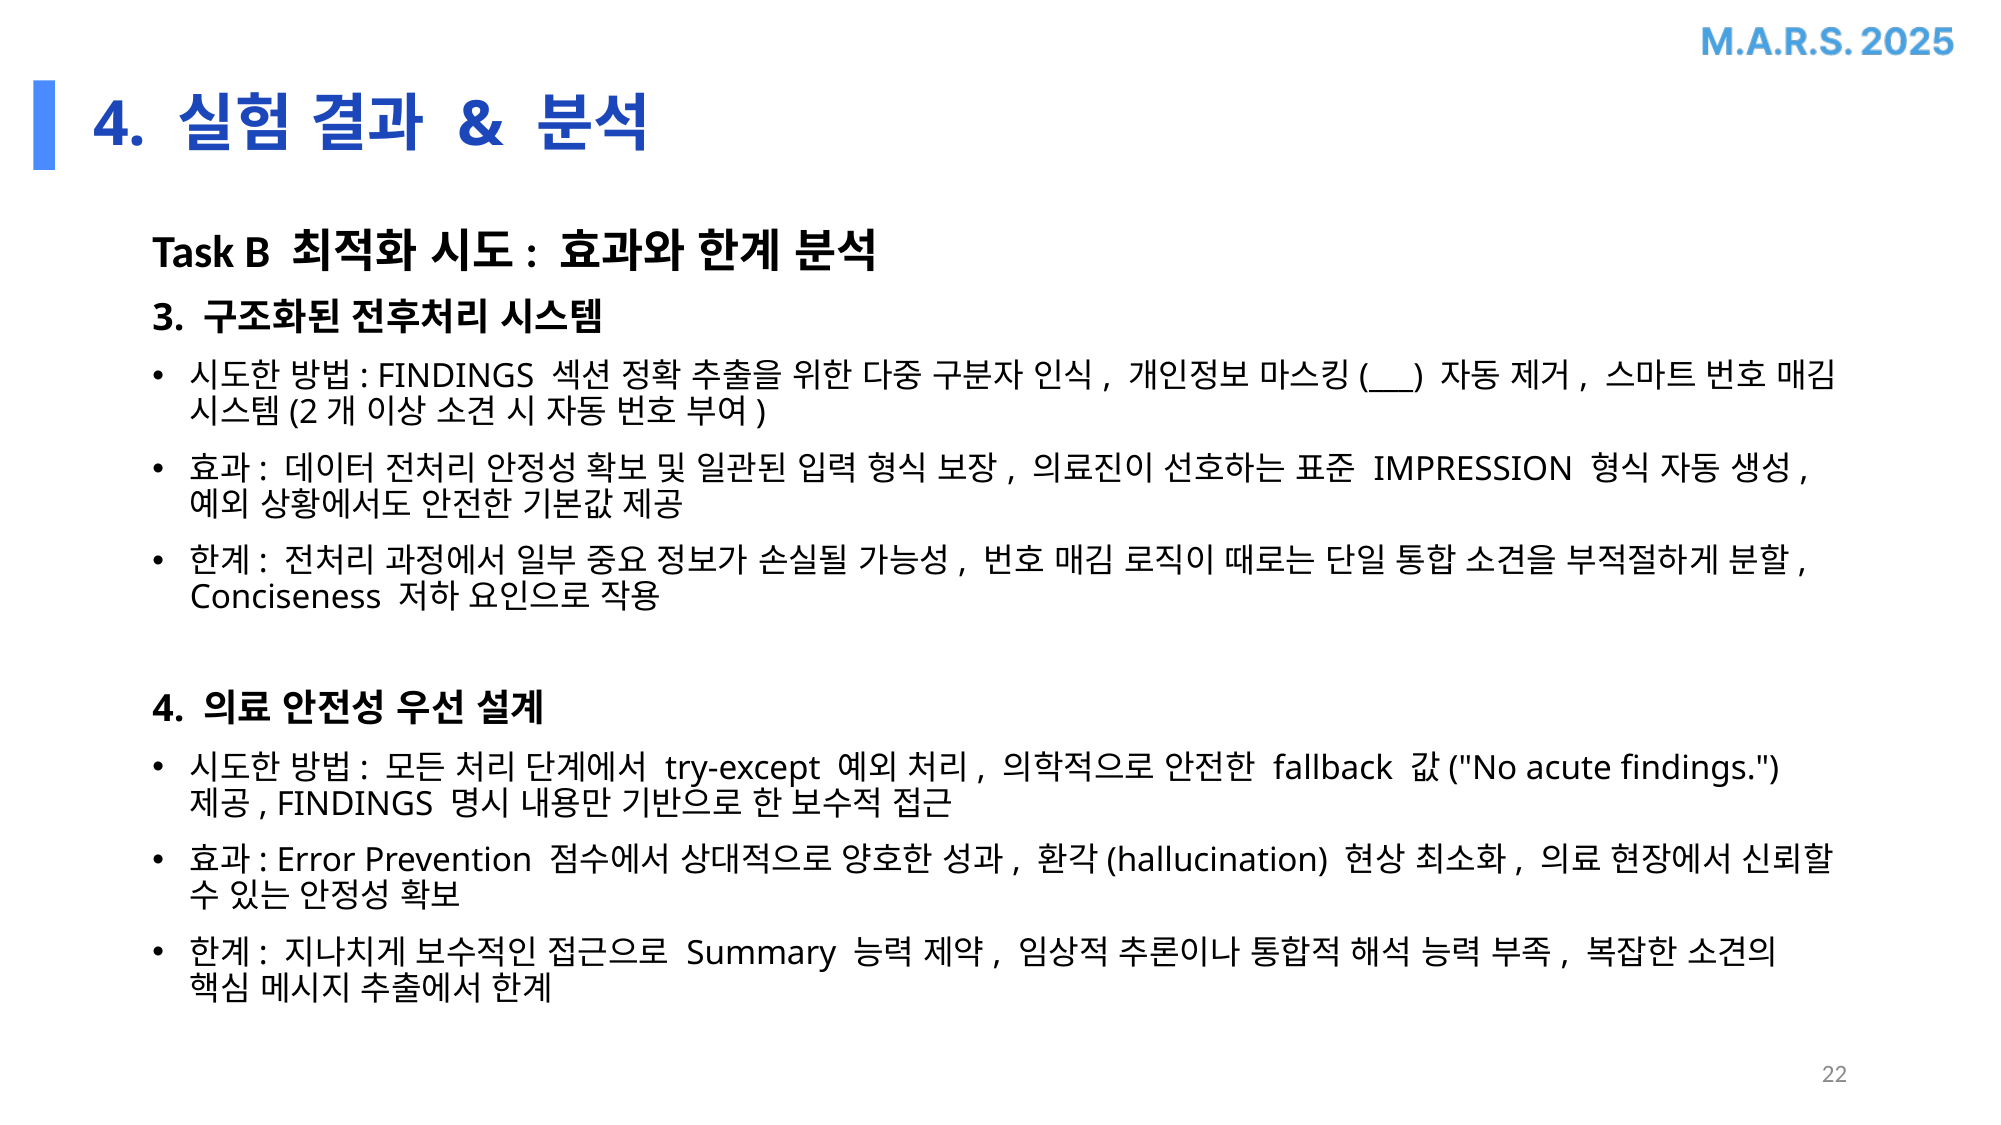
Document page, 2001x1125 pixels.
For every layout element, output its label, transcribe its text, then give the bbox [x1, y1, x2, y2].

slide_number 22 [1412, 1042, 1863, 1103]
title 4. 실험 결과 & 분석 [78, 80, 1863, 170]
picture [1677, 5, 1986, 87]
list Task B 최적화 시도: 효과와 한계 분석 3. 구조화된 전후처리 시스템 시도한 방법: FINDINGS 섹션 정확 추출을 위한 다중 구분자 인식, 개인정보 마스킹(___) 자동 제거, 스마트 번호 매김 시스템(2개 이상 소견 시 자동 번호 부여) 효과: 데이터 전처리 안정성 확보 및 일관된 입력 형식 보장, 의료진이 선호하는 표준 IMPRESSION 형식 자동 생성, 예외 상황에서도 안전한 기본값 제공 한계: 전처리 과정에서 일부 중요 정보가 손실될 가능성, 번호 매김 로직이 때로는 단일 통합 소견을 부적절하게 분할, Conciseness 저하 요인으로 작용 4. 의료 안전성 우선 설계 시도한 방법: 모든 처리 단계에서 try-except 예외 처리, 의학적으로 안전한 fallback 값("No acute findings.") 제공, FINDINGS 명시 내용만 기반으로 한 보수적 접근 효과: Error Prevention 점수에서 상대적으로 양호한 성과, 환각(hallucination) 현상 최소화, 의료 현장에서 신뢰할 수 있는 안정성 확보 한계: 지나치게 보수적인 접근으로 Summary 능력 제약, 임상적 추론이나 통합적 해석 능력 부족, 복잡한 소견의 핵심 메시지 추출에서 한계 [137, 220, 1863, 1078]
